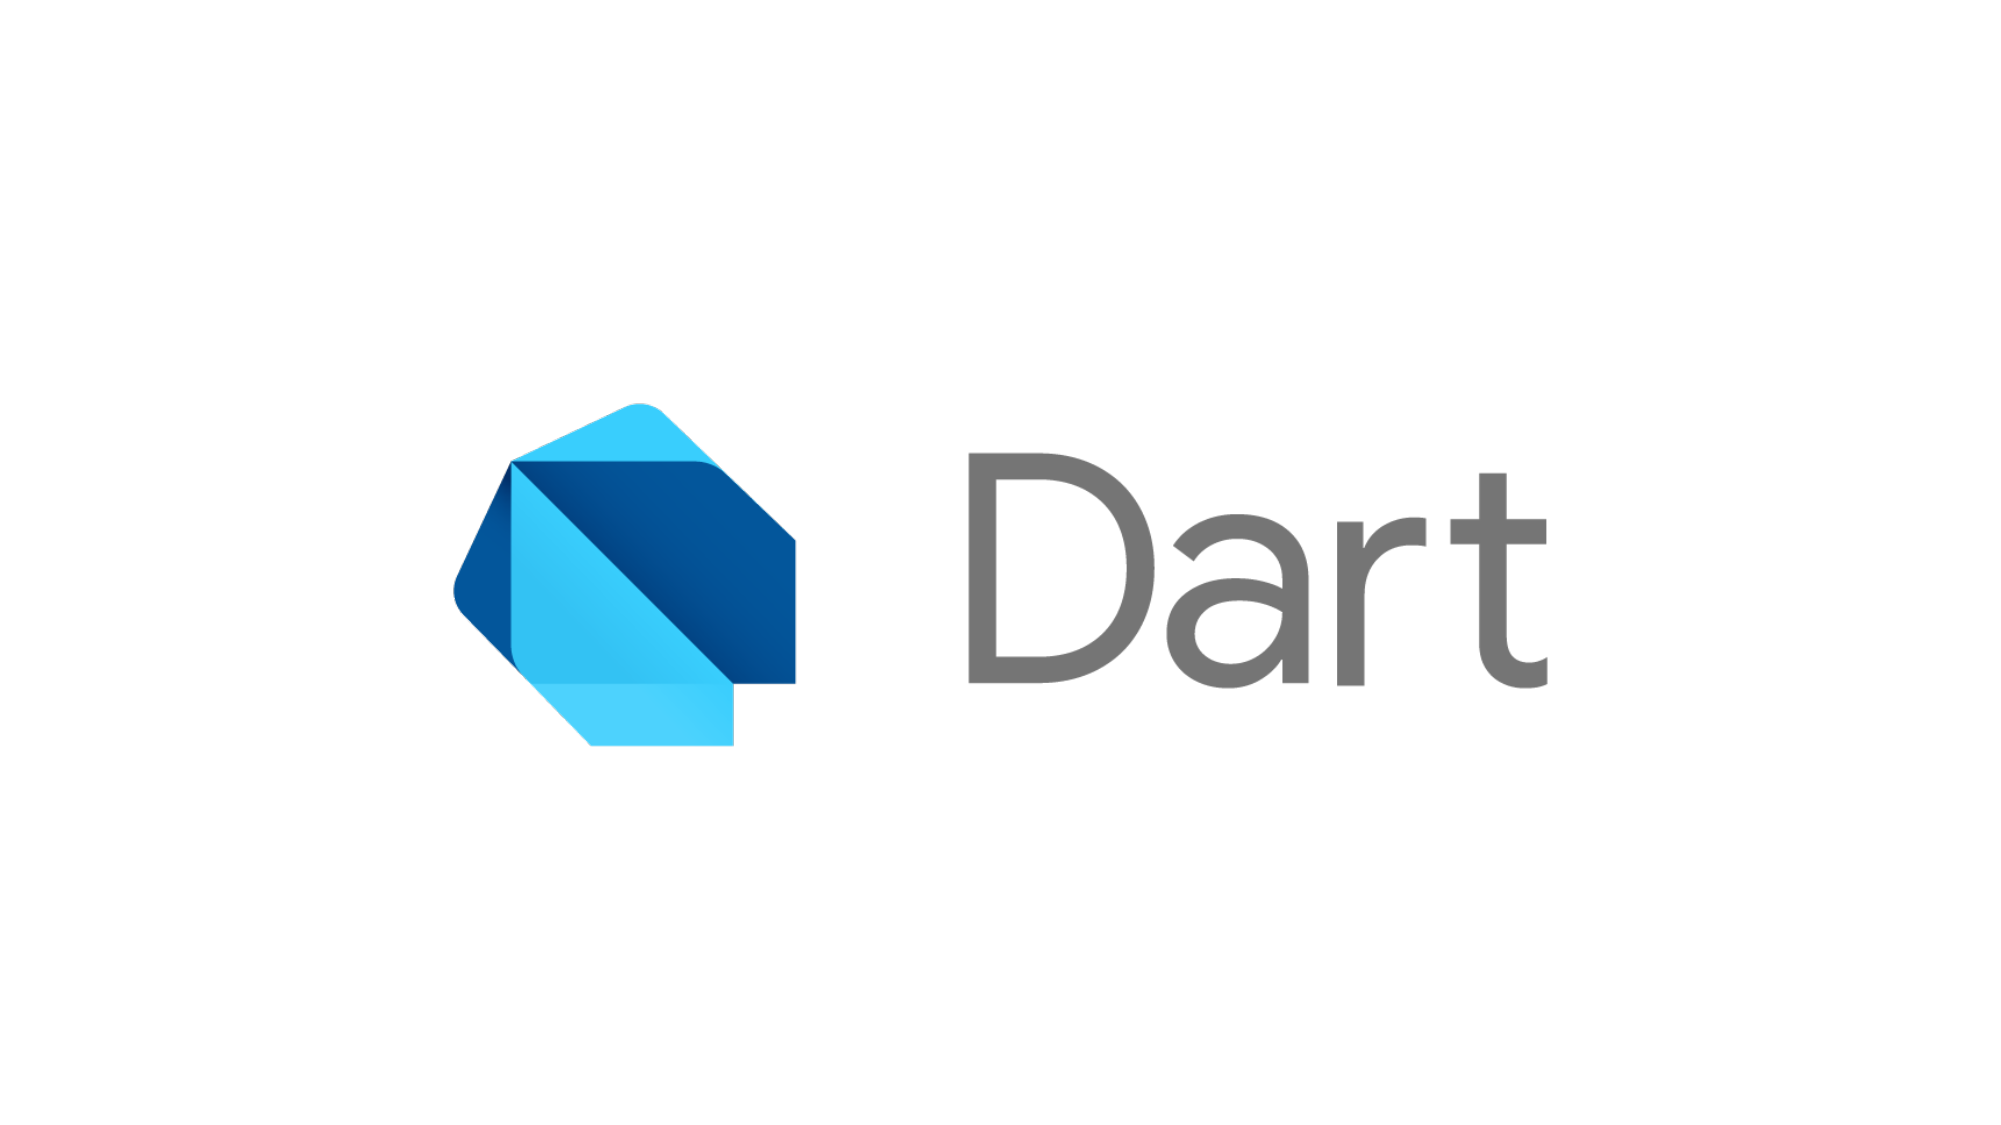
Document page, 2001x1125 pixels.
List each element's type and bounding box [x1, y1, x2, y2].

picture [128, 0, 1872, 1125]
